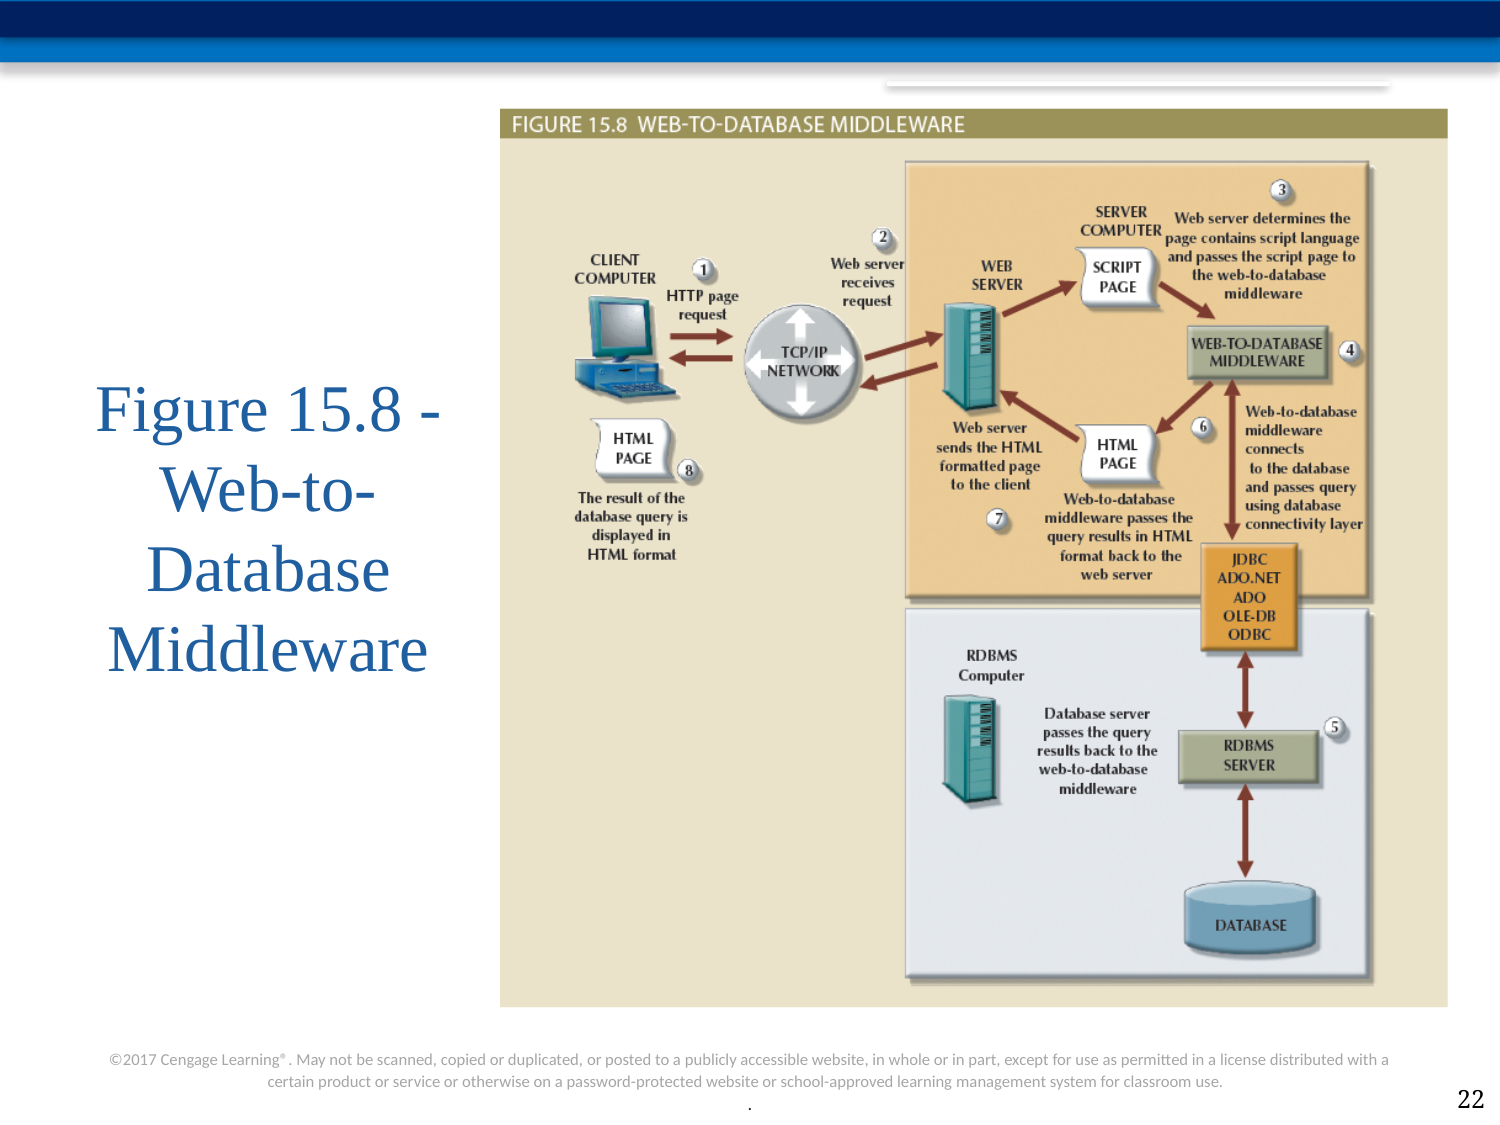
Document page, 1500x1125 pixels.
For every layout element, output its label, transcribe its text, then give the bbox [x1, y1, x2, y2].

slide_number 22 [1425, 1074, 1500, 1125]
title Figure 15.8 - Web-to-Database Middleware [50, 437, 488, 613]
picture [499, 99, 1454, 1011]
